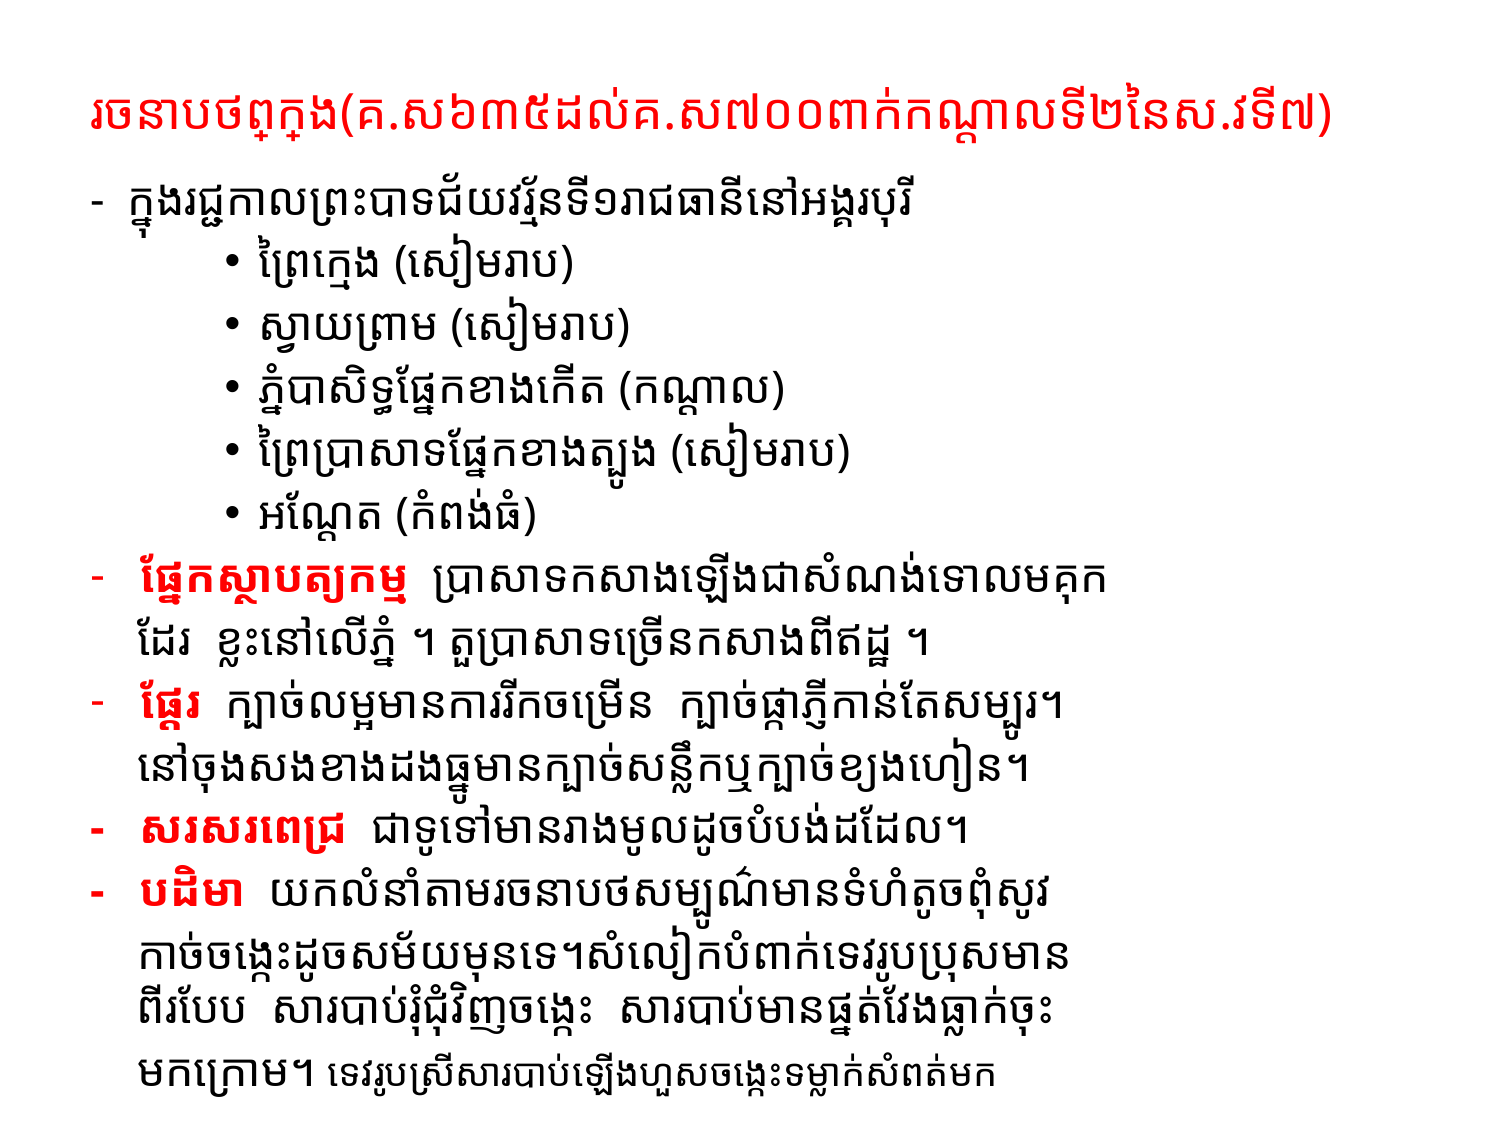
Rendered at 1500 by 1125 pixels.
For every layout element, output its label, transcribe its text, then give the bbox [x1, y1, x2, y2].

title រចនាបថព្រៃក្មេង(គ.ស៦៣៥ដល់គ.ស៧០០ពាក់កណ្តាលទី២នៃស.វទី៧) [75, 45, 1425, 162]
list - ក្នុងរជ្ជកាលព្រះបាទជ័យវរ្ម័នទី១រាជធានីនៅអង្គរបុរី ព្រៃក្មេង (សៀមរាប) ស្វាយព្រាម (សៀមរាប) ភ្នំបាសិទ្ធផ្នែកខាងកើត (កណ្តាល) ព្រៃប្រាសាទផ្នែកខាងត្បូង (សៀមរាប) អណ្តែត (កំពង់ធំ) ផ្នែកស្ថាបត្យកម្ម ប្រាសាទកសាងឡើងជាសំណង់ទោលមគុក ដែរ ខ្លះនៅលើភ្នំ ។ តួប្រាសាទច្រើនកសាងពីឥដ្ឋ ។ ផ្តែរ ក្បាច់លម្អមានការរីកចម្រើន ក្បាច់ផ្កាភ្ញីកាន់តែសម្បូរ។ នៅចុងសងខាងដងធ្នូមានក្បាច់សន្លឹកឬក្បាច់ខ្យងហៀន។ - សរសរពេជ្រ ជាទូទៅមានរាងមូលដូចបំបង់ដដែល។ - បដិមា យកលំនាំតាមរចនាបថសម្បូណ៌មានទំហំតូចពុំសូវ កាច់ចង្កេះដូចសម័យមុនទេ។សំលៀកបំពាក់ទេវរូបប្រុសមាន ពីរបែប សារបាប់រុំជុំវិញចង្កេះ សារបាប់មានផ្នត់វែងធ្លាក់ចុះ មកក្រោម។ ទេវរូបស្រីសារបាប់ឡើងហួសចង្កេះទម្លាក់សំពត់មក [75, 162, 1475, 1113]
